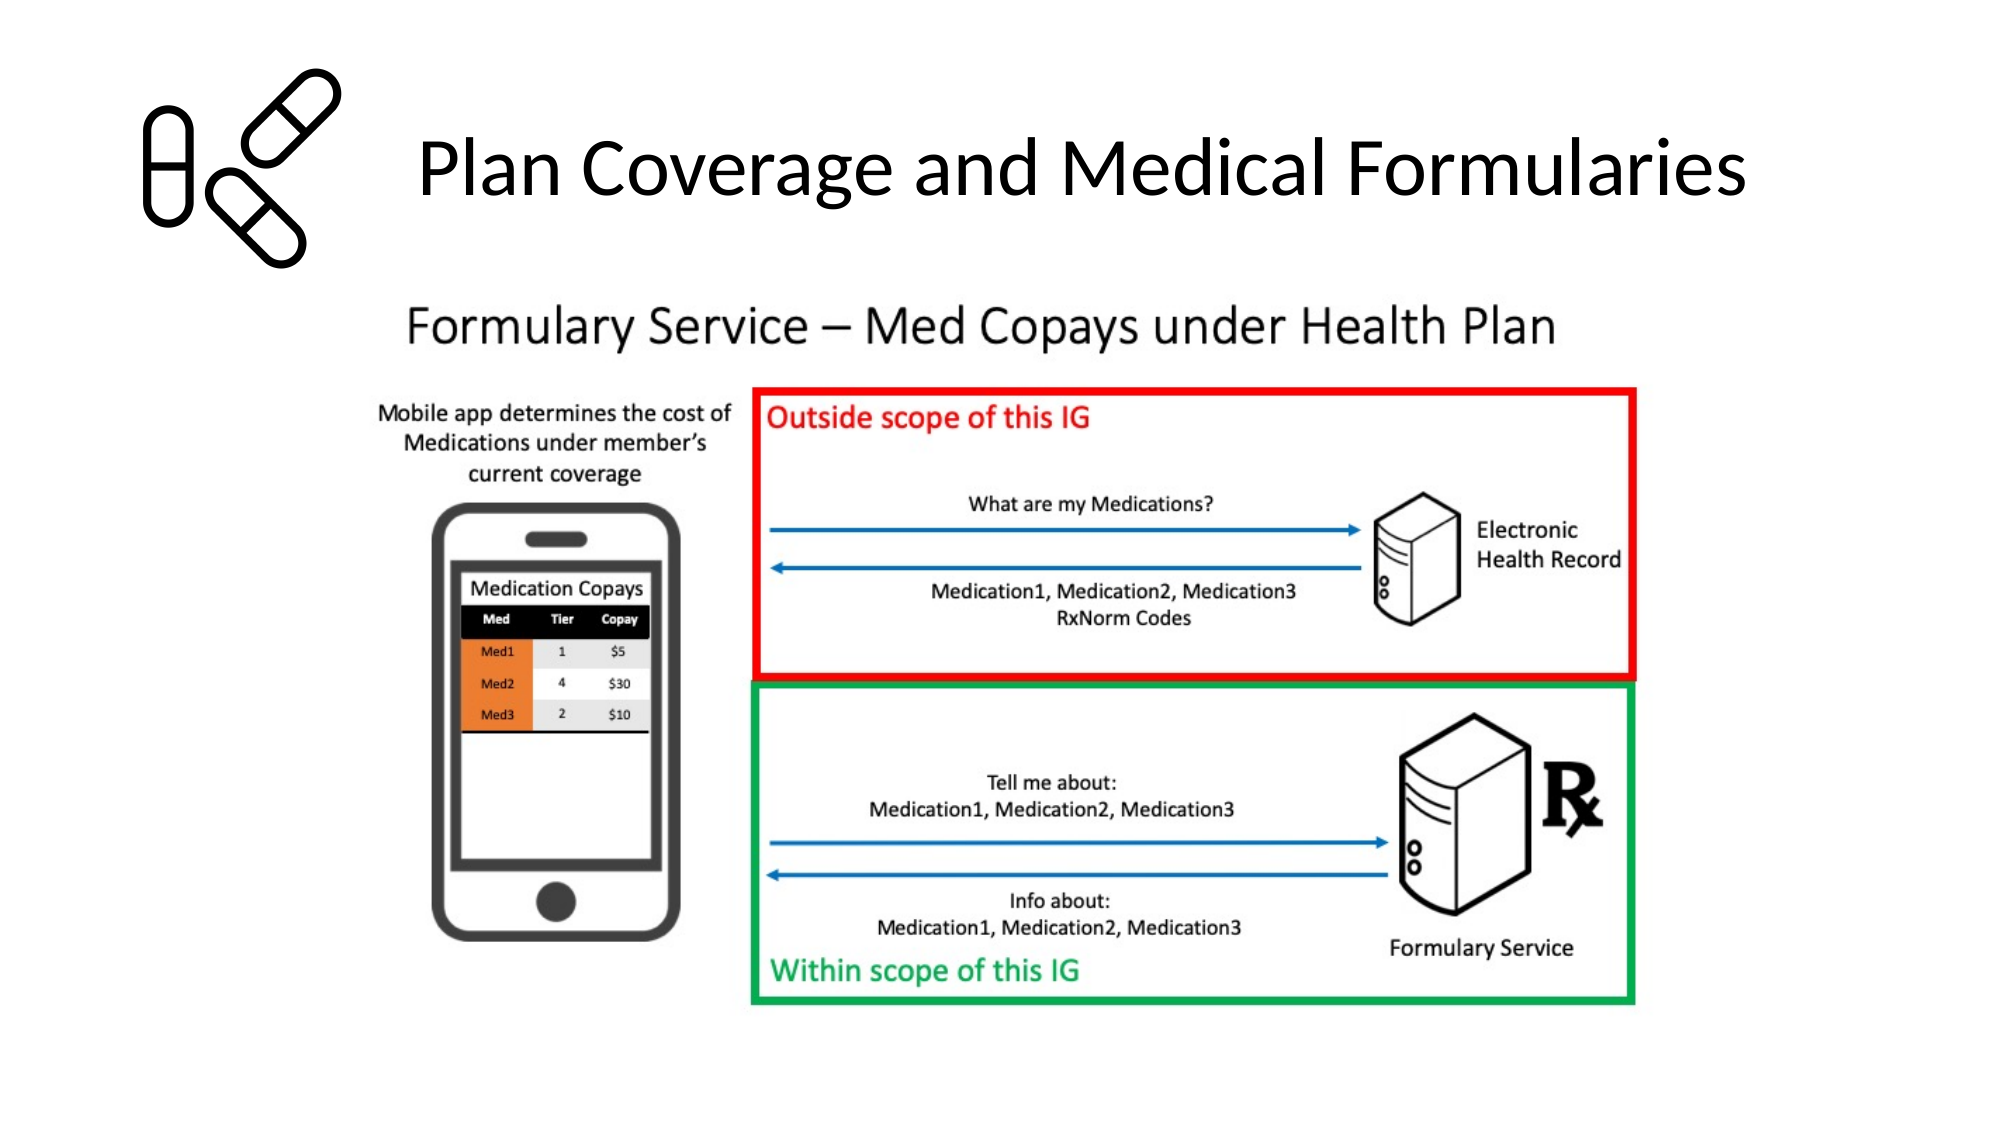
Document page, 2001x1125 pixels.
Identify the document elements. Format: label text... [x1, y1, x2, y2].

picture [137, 64, 1675, 1033]
title Plan Coverage and Medical Formularies [402, 59, 1863, 278]
